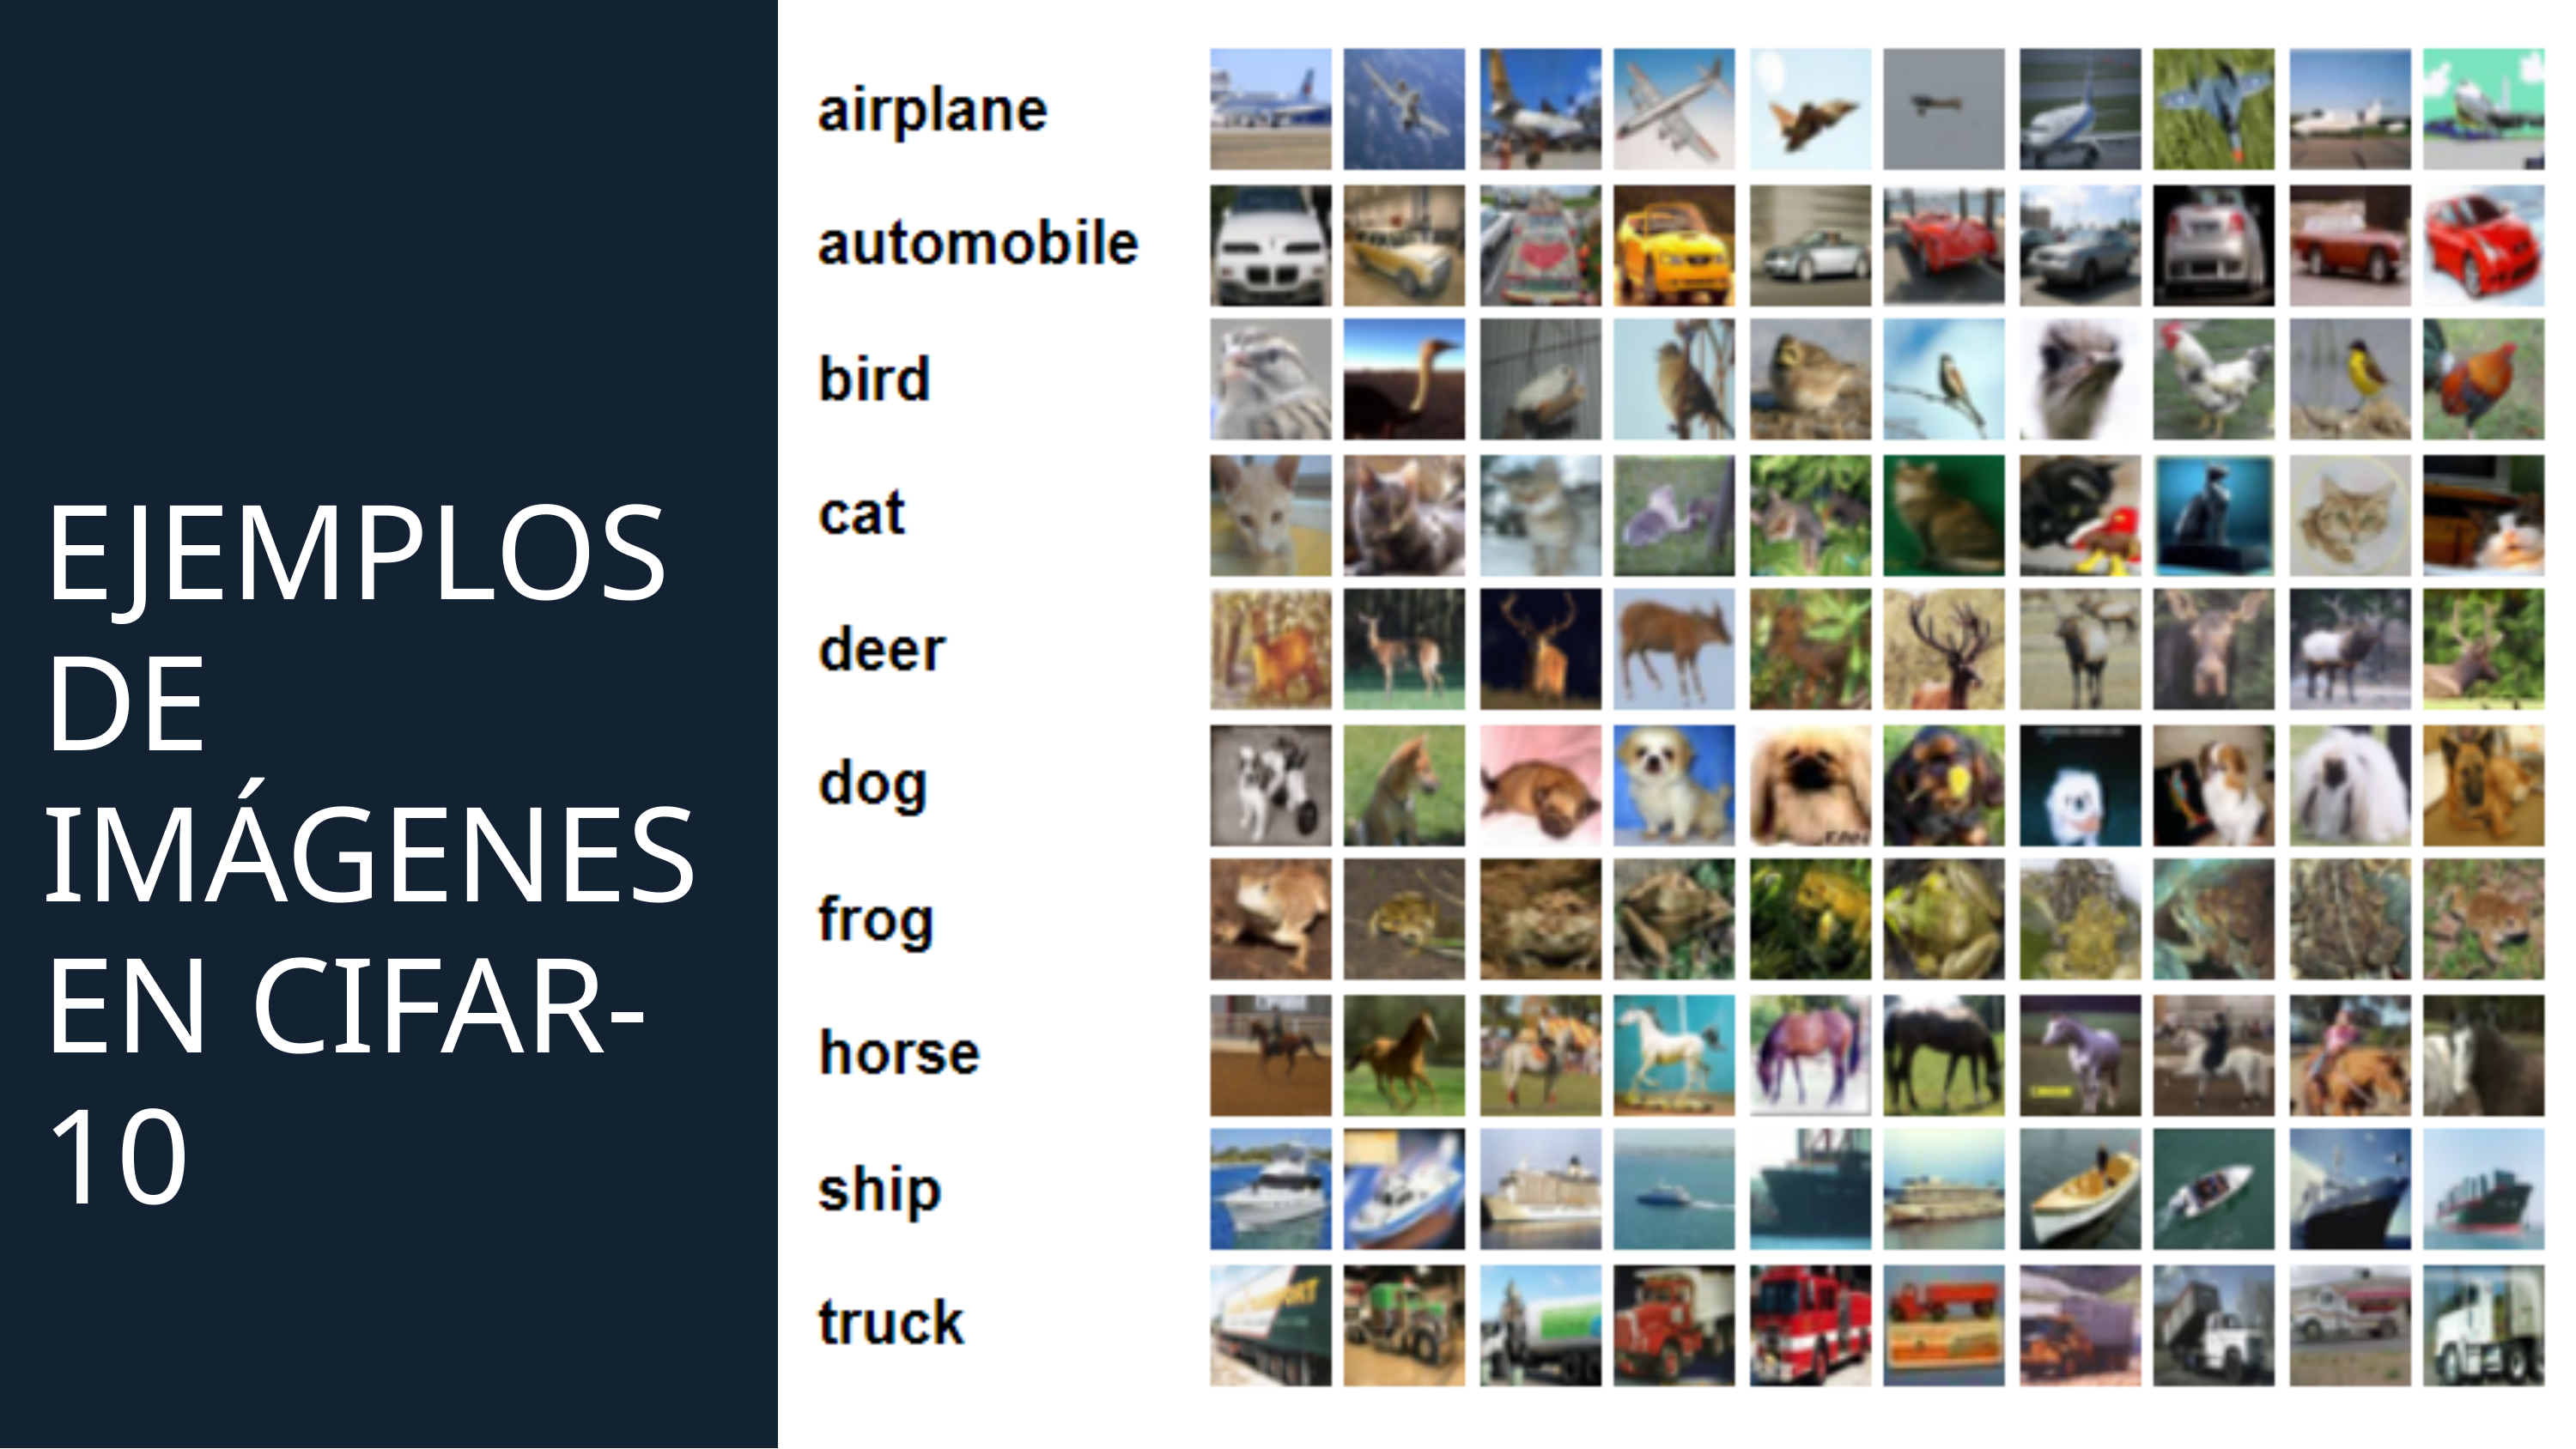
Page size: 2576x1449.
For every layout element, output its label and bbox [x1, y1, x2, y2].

text_box [0, 0, 779, 1449]
picture [777, 39, 2576, 1409]
